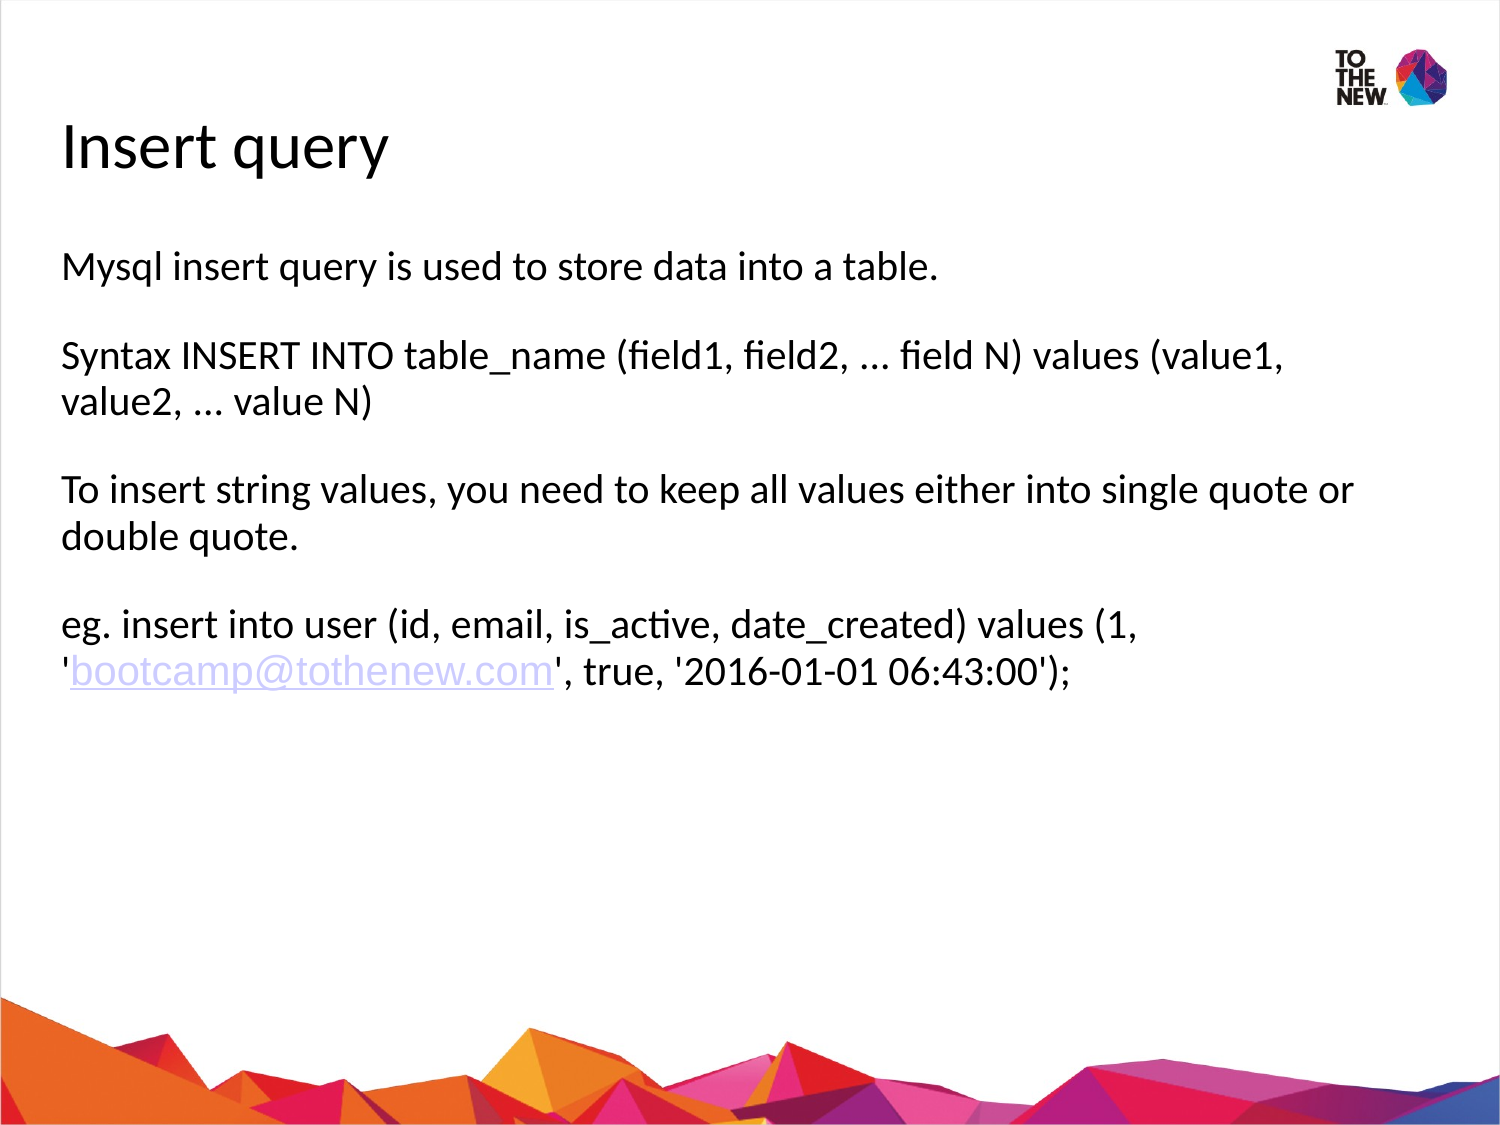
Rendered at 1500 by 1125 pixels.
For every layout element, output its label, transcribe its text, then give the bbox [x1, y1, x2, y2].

text_box Insert query [46, 88, 1451, 202]
picture [0, 0, 1500, 1125]
text_box Mysql insert query is used to store data into a table. Syntax INSERT INTO table_name (field1, field2, ... field N) values (value1, value2, ... value N) To insert string values, you need to keep all values either into single quote or double quote. eg. insert into user (id, email, is_active, date_created) values (1, 'bootcamp@tothenew.com', true, '2016-01-01 06:43:00'); [46, 236, 1451, 969]
